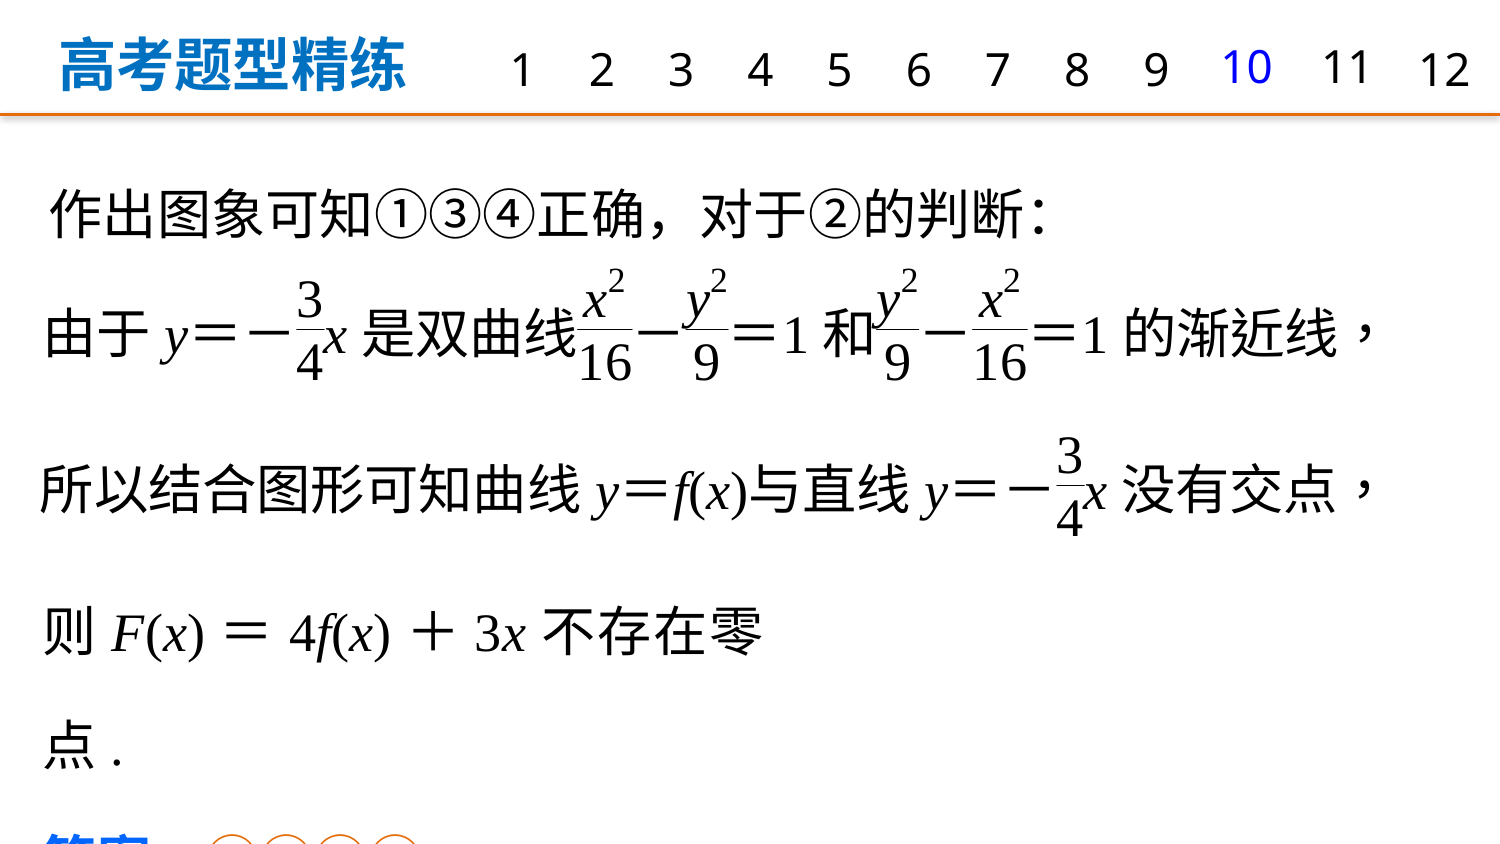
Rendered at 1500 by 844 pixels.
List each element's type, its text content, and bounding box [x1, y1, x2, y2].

text_box 1 [488, 36, 558, 106]
text_box 9 [1121, 36, 1192, 106]
text_box 6 [884, 36, 954, 106]
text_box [39, 424, 1482, 608]
text_box 12 [1402, 36, 1486, 106]
text_box 11 [1301, 36, 1394, 101]
text_box 2 [567, 36, 637, 106]
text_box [42, 268, 1485, 427]
text_box 3 [646, 36, 716, 106]
text_box 则F(x)＝4f(x)＋3x不存在零点. 答案 ①②③④ [28, 539, 779, 844]
text_box 8 [1042, 36, 1113, 106]
text_box 高考题型精练 [43, 20, 423, 105]
text_box 4 [725, 36, 796, 106]
text_box 7 [963, 36, 1033, 106]
text_box 作出图象可知①③④正确，对于②的判断： [33, 140, 1095, 253]
text_box 10 [1201, 36, 1293, 101]
text_box 5 [804, 36, 875, 106]
